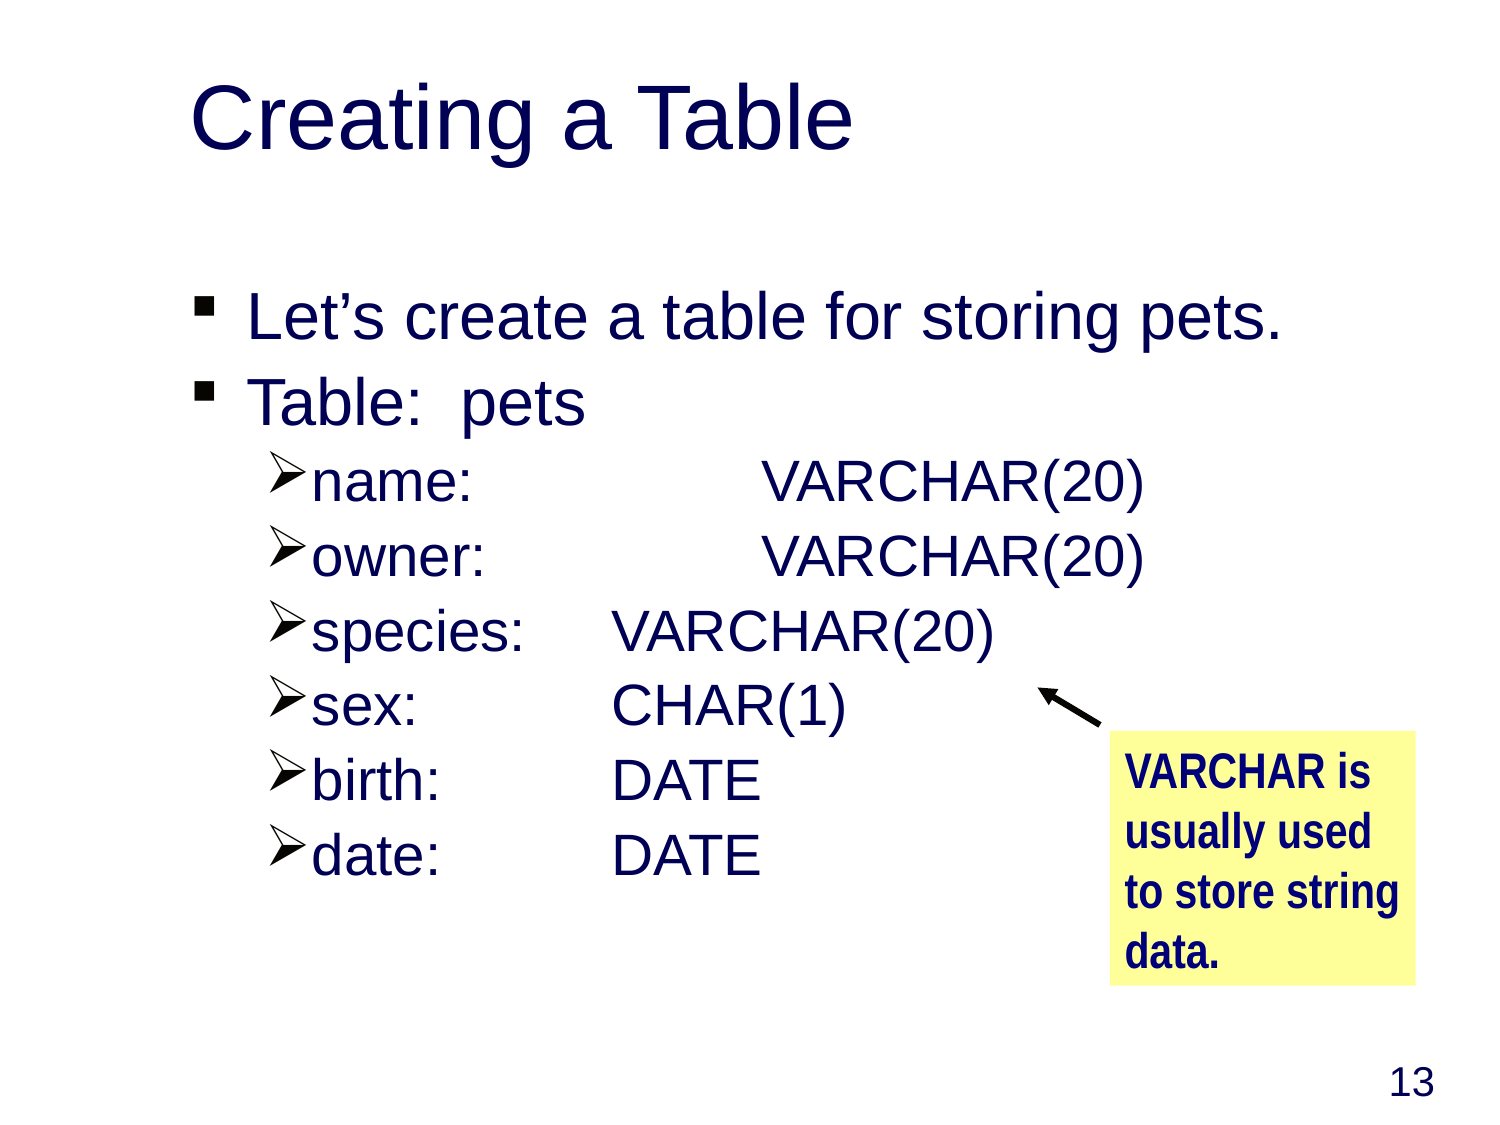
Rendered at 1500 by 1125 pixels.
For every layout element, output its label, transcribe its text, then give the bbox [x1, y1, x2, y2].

title Creating a Table [174, 37, 1450, 175]
slide_number 13 [1137, 1037, 1450, 1113]
list Let’s create a table for storing pets. Table: pets name: VARCHAR(20) owner: VARCHAR(20) species: VARCHAR(20) sex: CHAR(1) birth: DATE date: DATE [174, 275, 1450, 950]
text_box [1037, 687, 1101, 726]
text_box VARCHAR is usually used to store string data. [1109, 730, 1416, 986]
